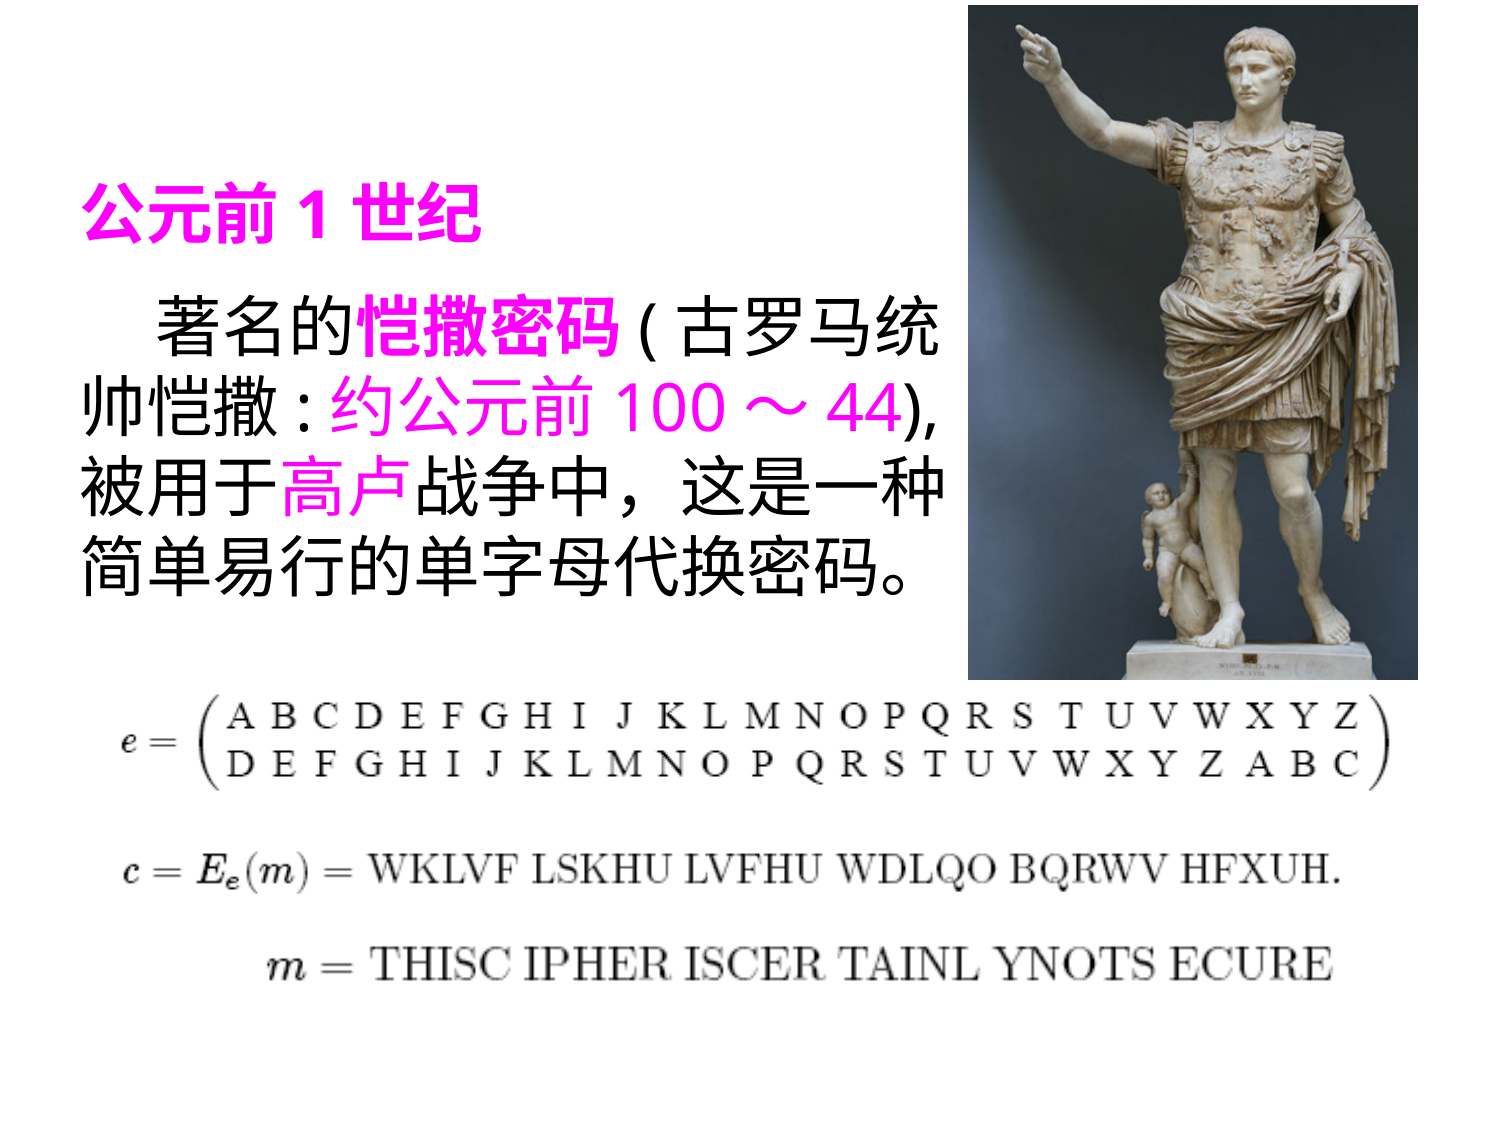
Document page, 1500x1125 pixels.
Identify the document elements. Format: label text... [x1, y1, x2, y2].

picture [74, 5, 1426, 801]
text_box 公元前1世纪 著名的恺撒密码(古罗马统帅恺撒:约公元前100～44),被用于高卢战争中，这是一种简单易行的单字母代换密码。 [64, 163, 963, 612]
picture [254, 921, 1351, 1000]
picture [112, 829, 1376, 912]
